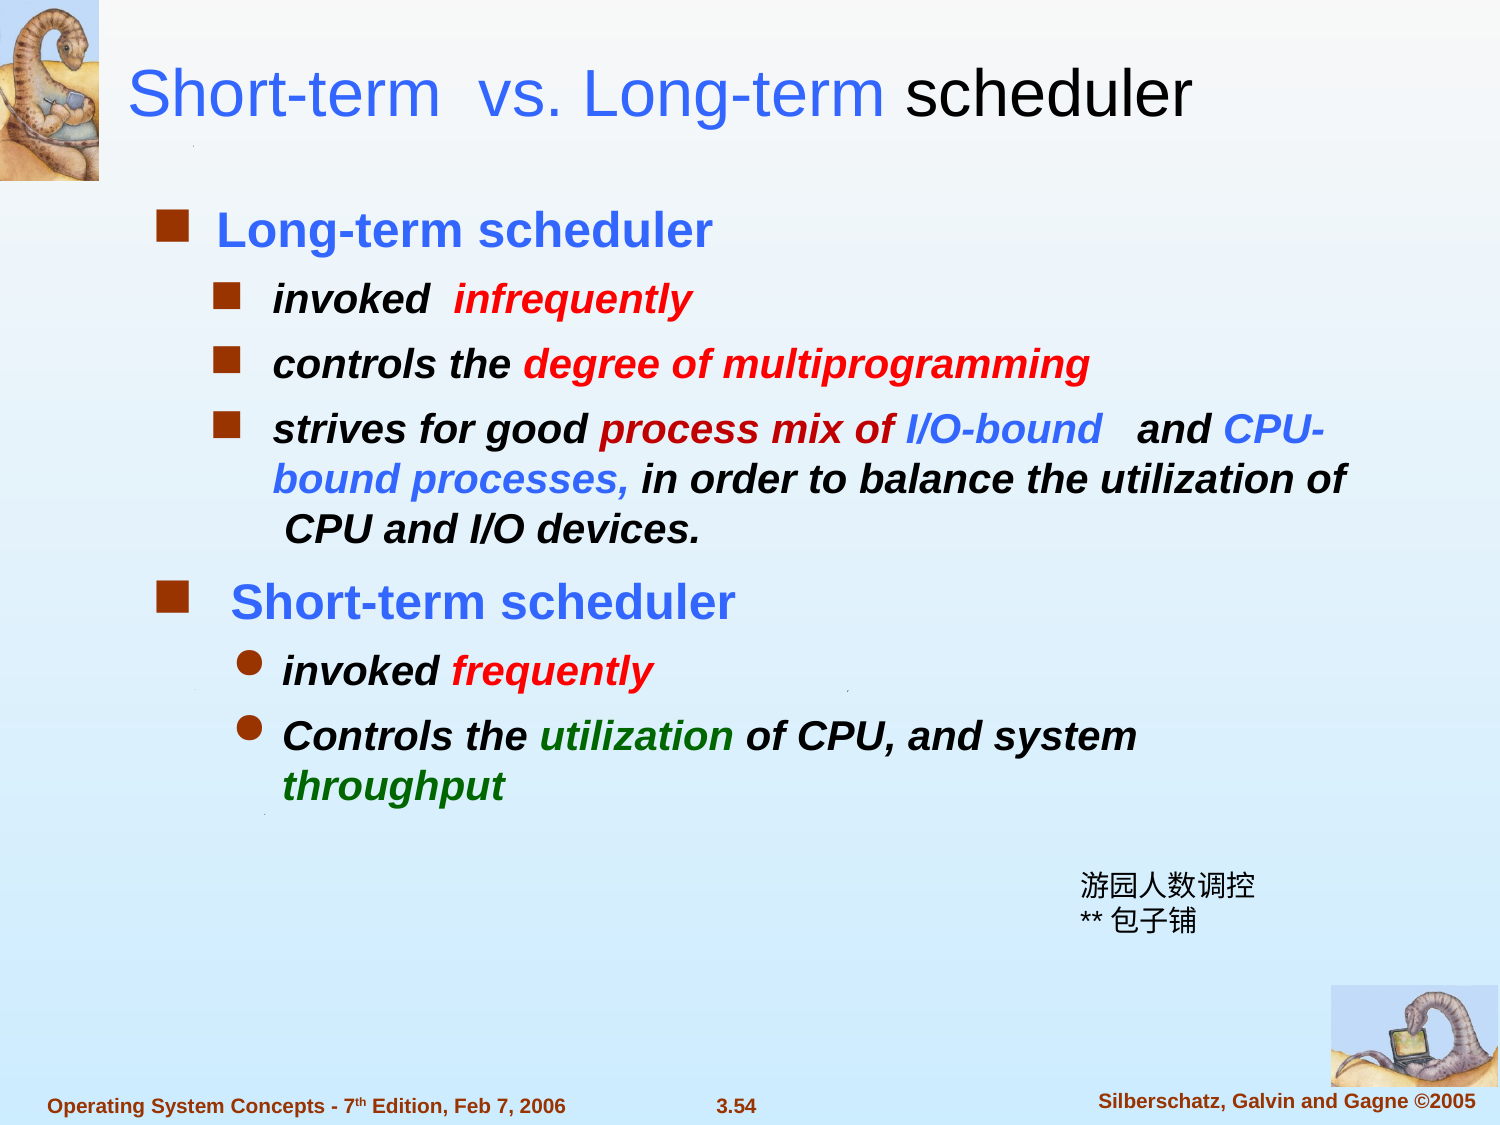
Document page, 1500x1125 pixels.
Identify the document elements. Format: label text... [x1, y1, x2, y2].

picture [1331, 985, 1498, 1087]
picture [0, 0, 99, 181]
title Short-term vs. Long-term scheduler [112, 37, 1438, 138]
text_box Long-term scheduler invoked infrequently controls the degree of multiprogramming strives for good process mix of I/O-bound and CPU-bound processes, in order to balance the utilization of CPU and I/O devices. Short-term scheduler invoked frequently Controls the utilization of CPU, and system throughput [145, 190, 1369, 851]
text_box 游园人数调控 **包子铺 [990, 860, 1438, 946]
